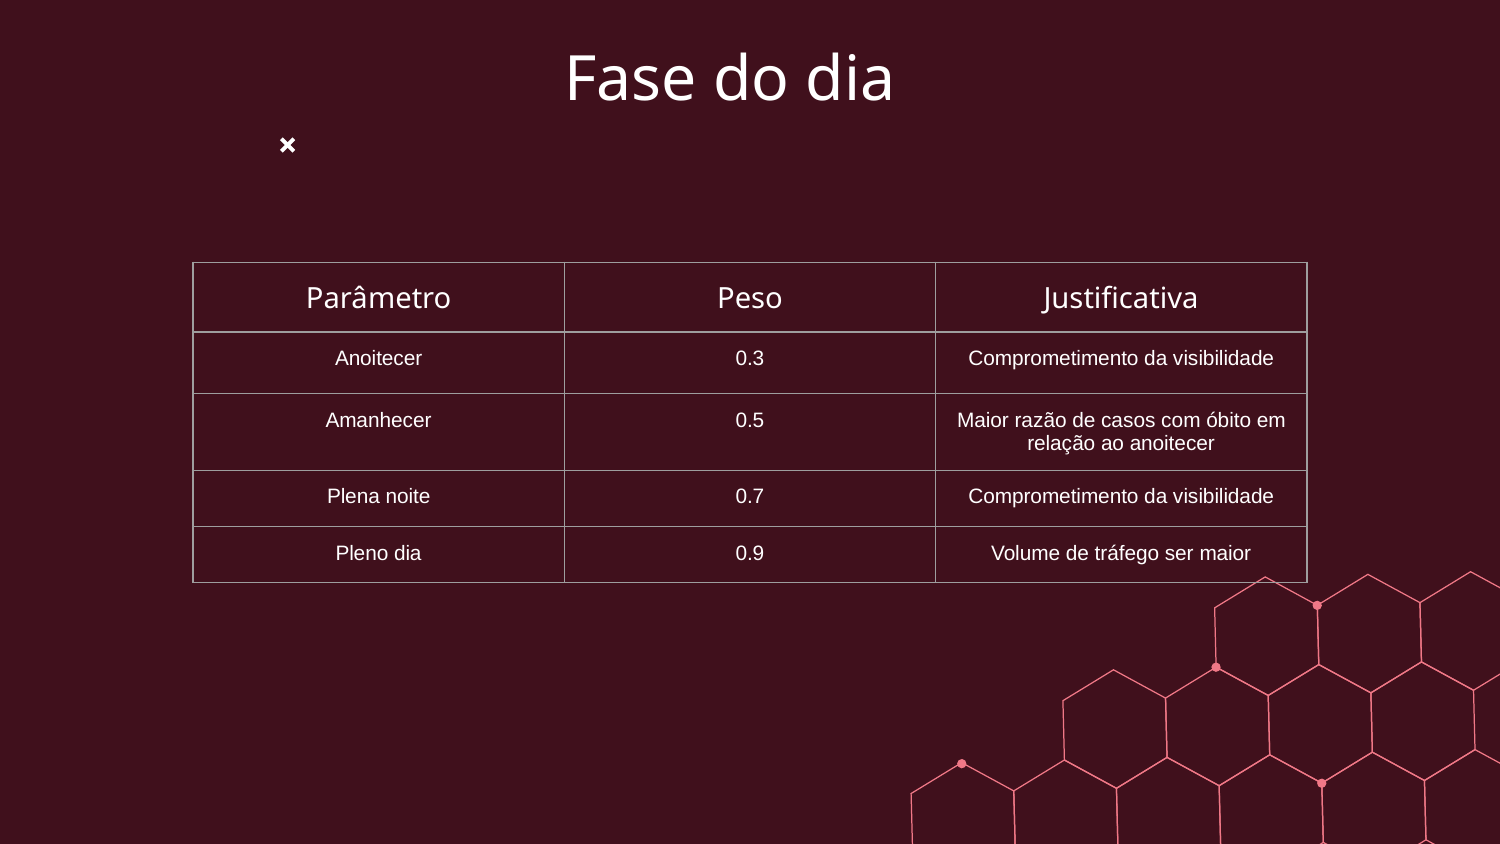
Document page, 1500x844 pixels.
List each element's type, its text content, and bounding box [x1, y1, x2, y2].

table_cell Amanhecer [194, 394, 564, 470]
title Fase do dia [97, 23, 1363, 107]
table_cell Comprometimento da visibilidade [936, 471, 1306, 526]
table_cell Volume de tráfego ser maior [936, 527, 1306, 582]
table_cell 0.5 [565, 394, 935, 470]
table_cell Anoitecer [194, 333, 564, 393]
table_cell Plena noite [194, 471, 564, 526]
table_cell 0.7 [565, 471, 935, 526]
table_header Justificativa [936, 263, 1306, 331]
table_cell Pleno dia [194, 527, 564, 582]
table_cell Maior razão de casos com óbito em relação ao anoitecer [936, 394, 1306, 470]
table_header Parâmetro [194, 263, 564, 331]
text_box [281, 138, 295, 152]
table_cell 0.3 [565, 333, 935, 393]
table_cell Comprometimento da visibilidade [936, 333, 1306, 393]
table_cell 0.9 [565, 527, 935, 582]
table_header Peso [565, 263, 935, 331]
